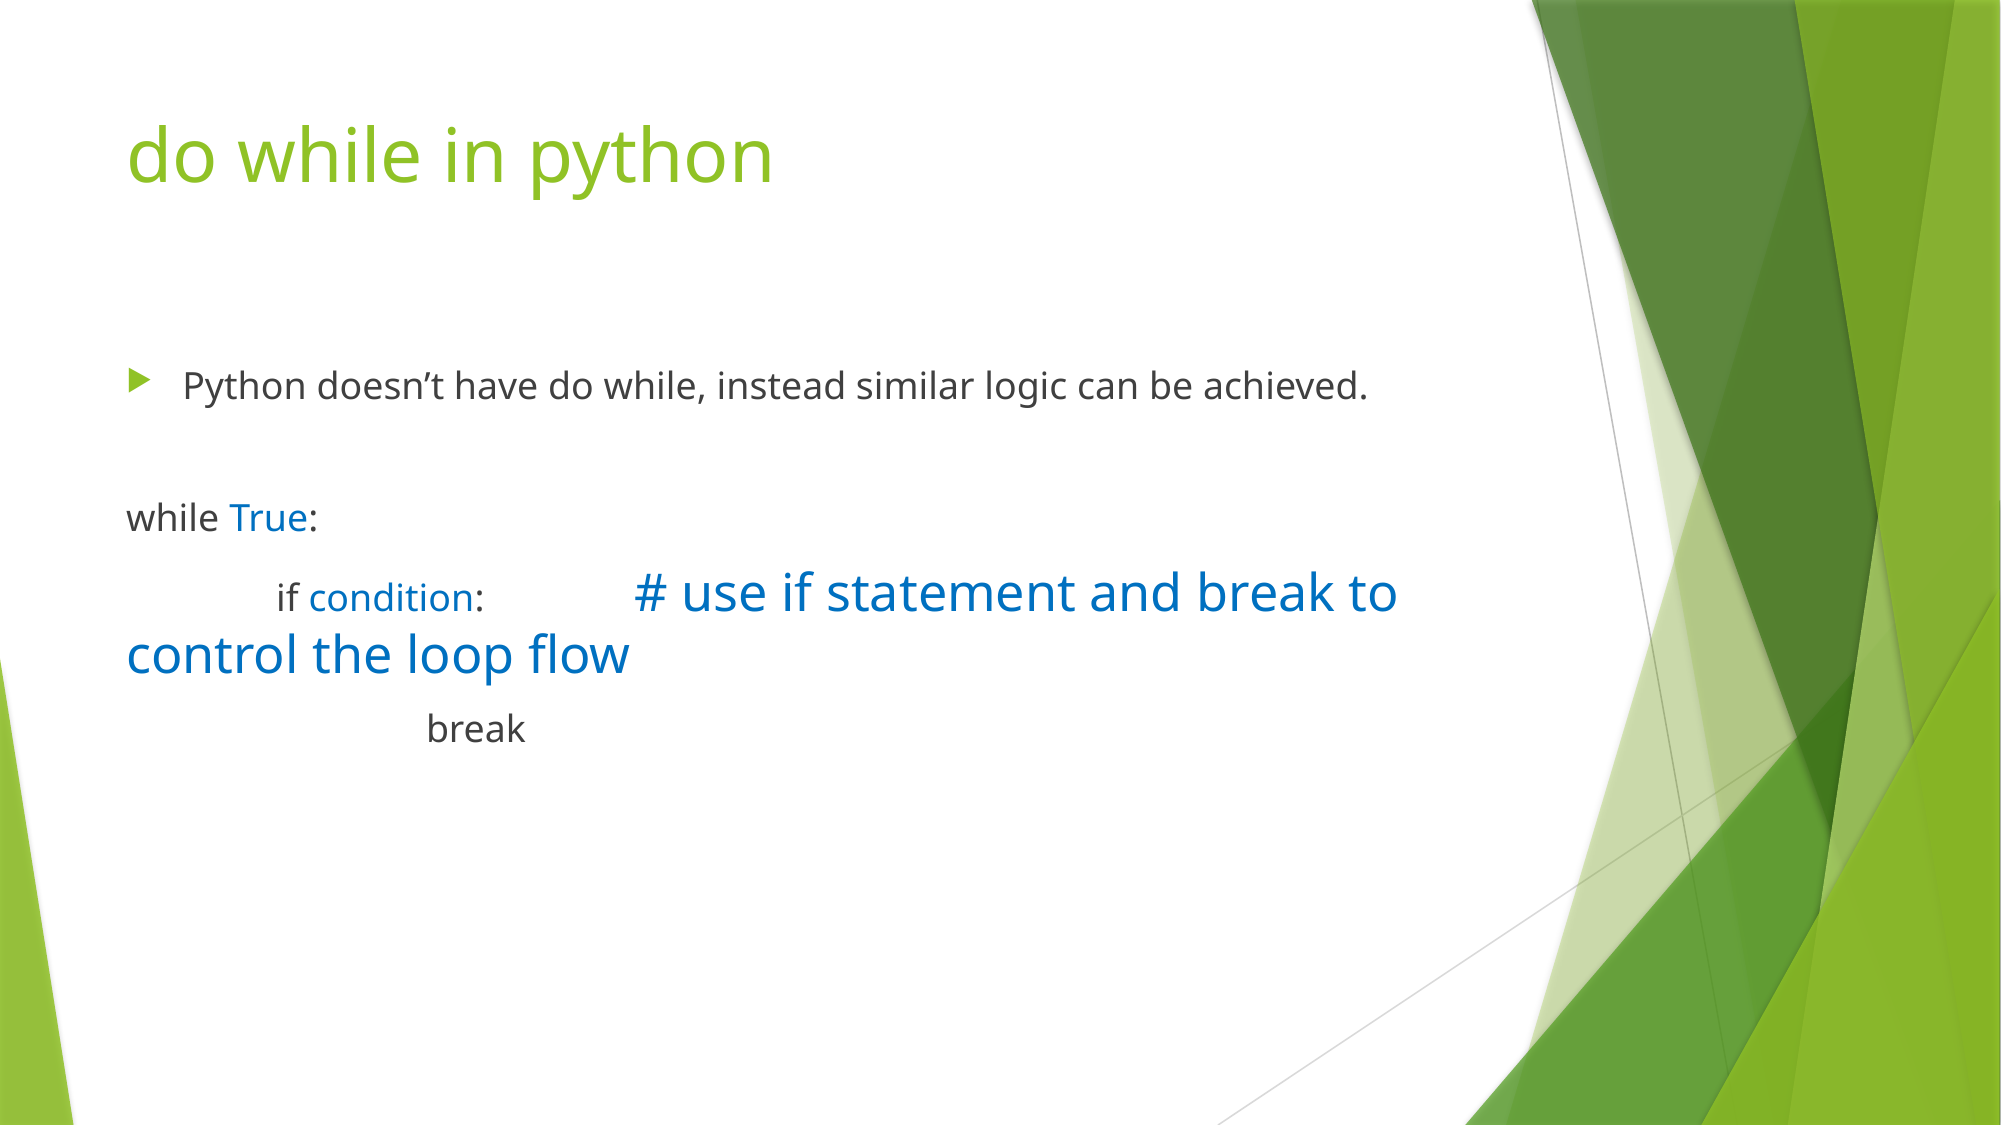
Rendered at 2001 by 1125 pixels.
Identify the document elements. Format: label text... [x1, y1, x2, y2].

title do while in python [111, 99, 1522, 317]
list Python doesn’t have do while, instead similar logic can be achieved. while True: if condition: # use if statement and break to control the loop flow break [111, 354, 1522, 992]
